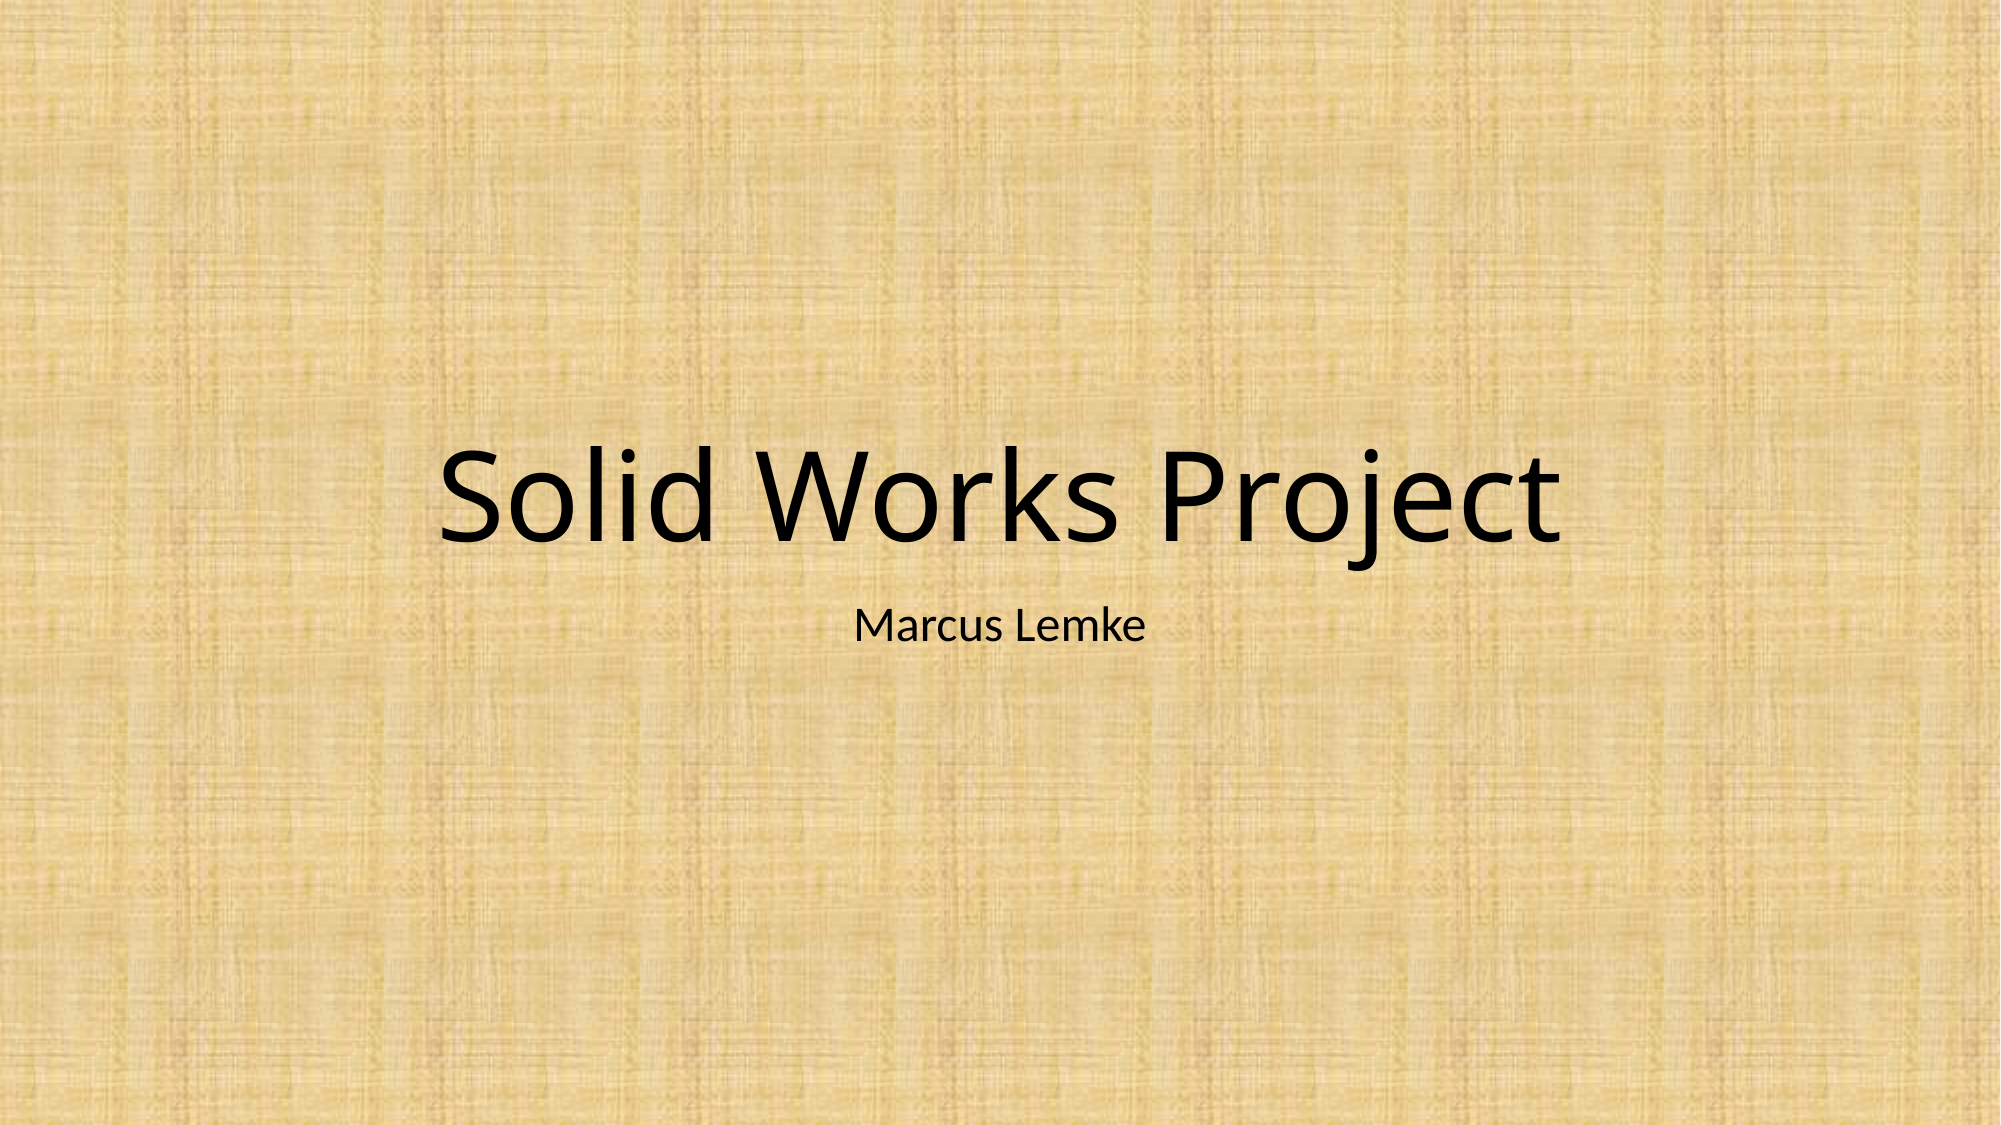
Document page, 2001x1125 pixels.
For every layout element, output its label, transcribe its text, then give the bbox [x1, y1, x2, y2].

picture [0, 0, 2001, 1125]
subtitle Marcus Lemke [249, 590, 1750, 863]
title Solid Works Project [249, 184, 1750, 576]
